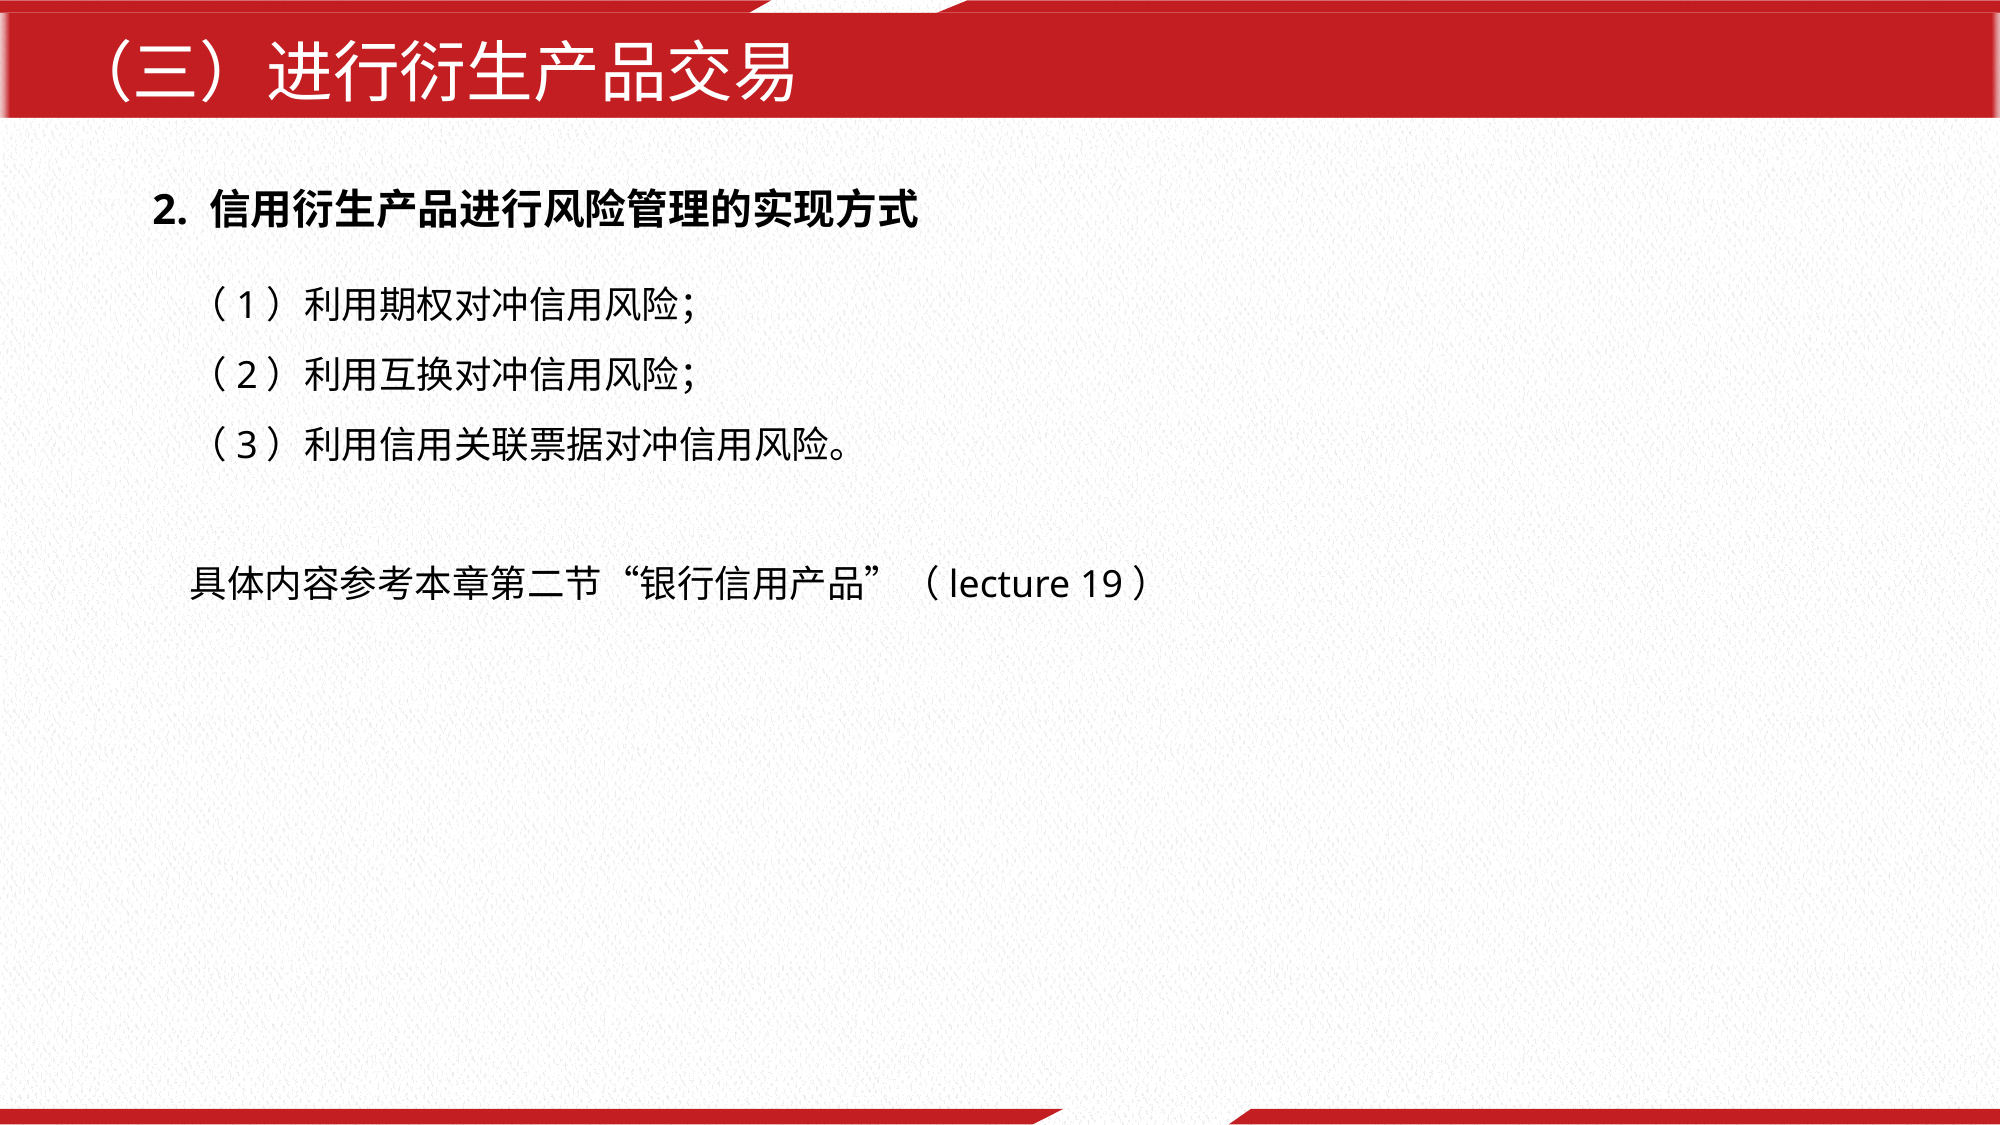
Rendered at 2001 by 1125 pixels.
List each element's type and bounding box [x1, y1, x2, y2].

text_box [0, 118, 2000, 1125]
picture [0, 12, 2000, 118]
text_box [0, 0, 2000, 12]
